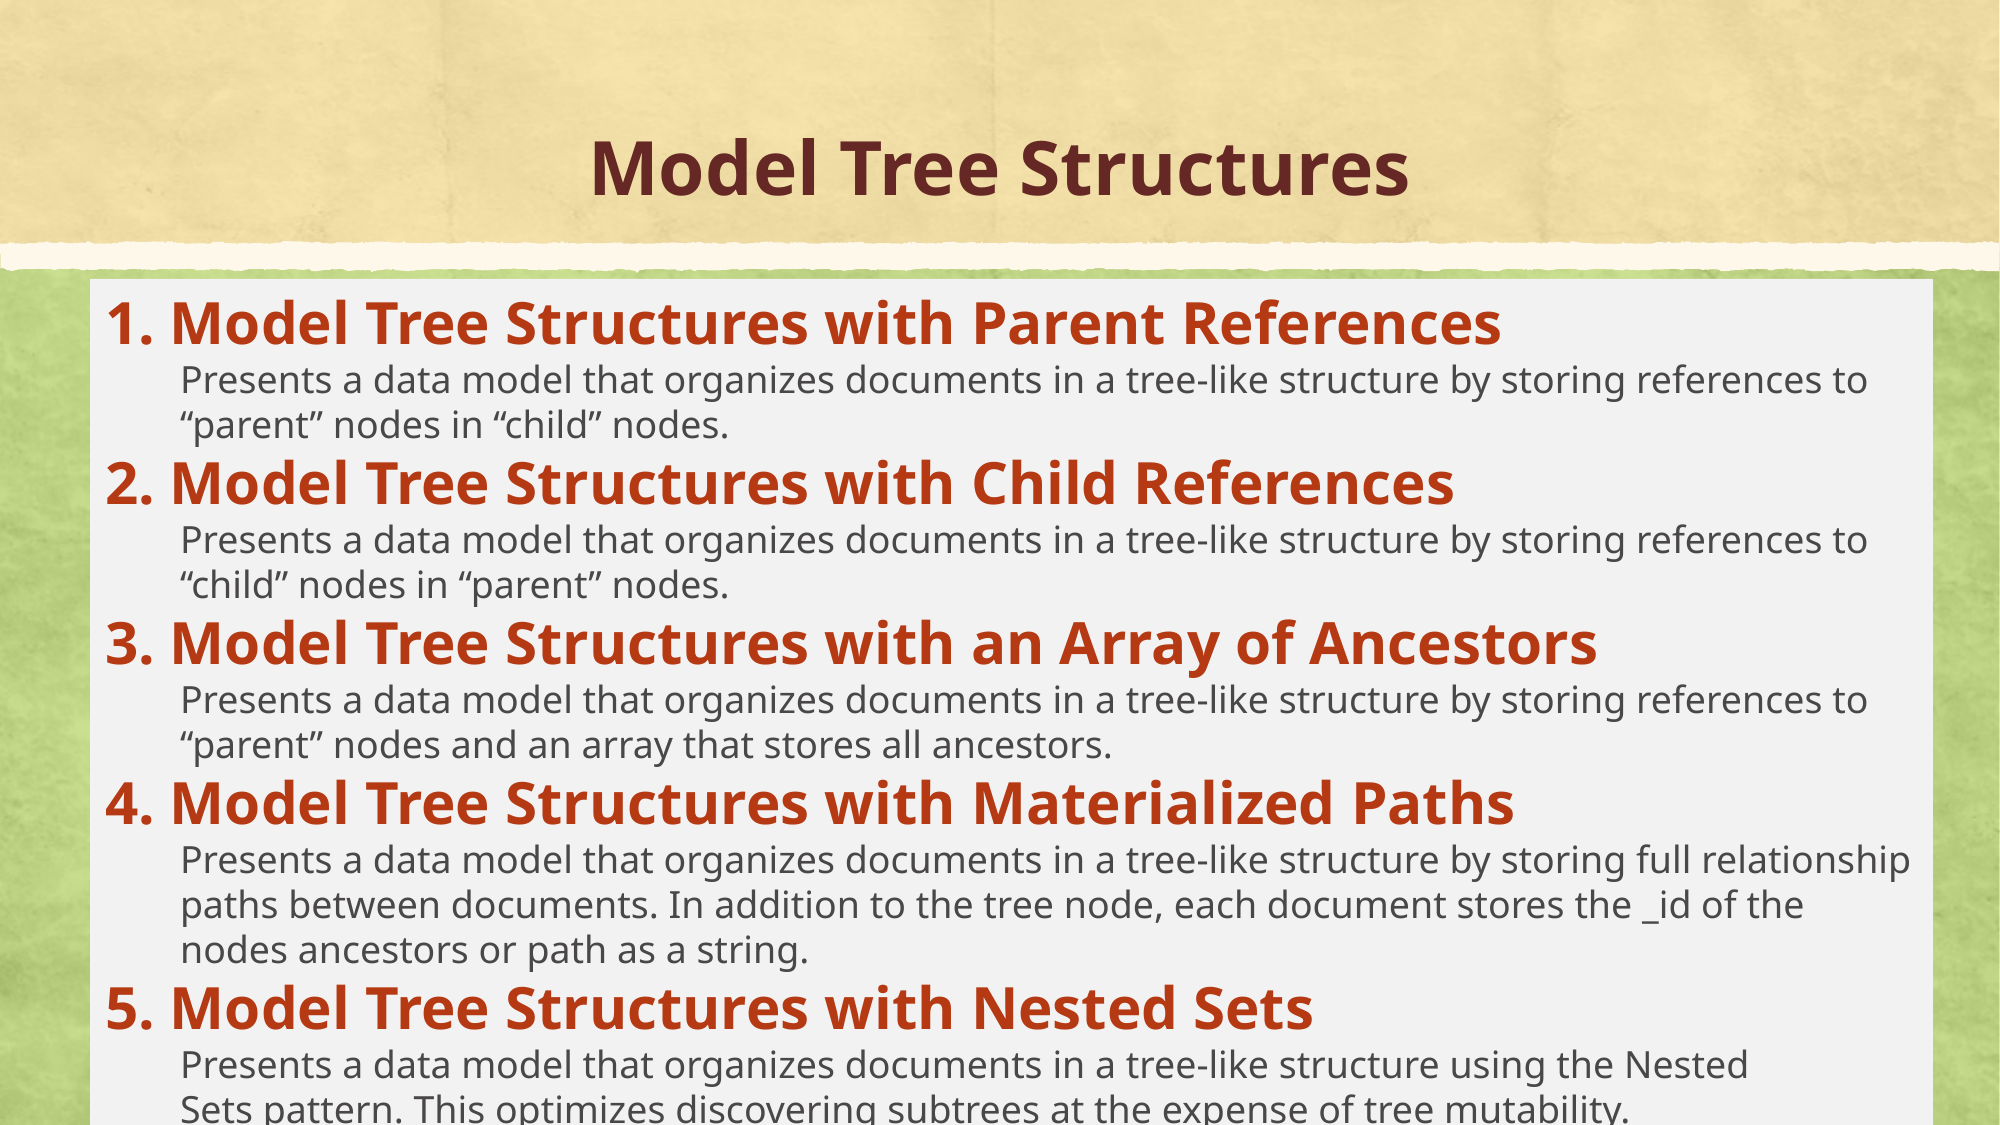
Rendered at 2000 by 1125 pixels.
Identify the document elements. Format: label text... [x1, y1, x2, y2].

text_box 1. Model Tree Structures with Parent References Presents a data model that organizes documents in a tree-like structure by storing references to “parent” nodes in “child” nodes. 2. Model Tree Structures with Child References Presents a data model that organizes documents in a tree-like structure by storing references to “child” nodes in “parent” nodes. 3. Model Tree Structures with an Array of Ancestors Presents a data model that organizes documents in a tree-like structure by storing references to “parent” nodes and an array that stores all ancestors. 4. Model Tree Structures with Materialized Paths Presents a data model that organizes documents in a tree-like structure by storing full relationship paths between documents. In addition to the tree node, each document stores the _id of the nodes ancestors or path as a string. 5. Model Tree Structures with Nested Sets Presents a data model that organizes documents in a tree-like structure using the Nested Sets pattern. This optimizes discovering subtrees at the expense of tree mutability. [90, 278, 1933, 1125]
title Model Tree Structures [249, 31, 1750, 219]
